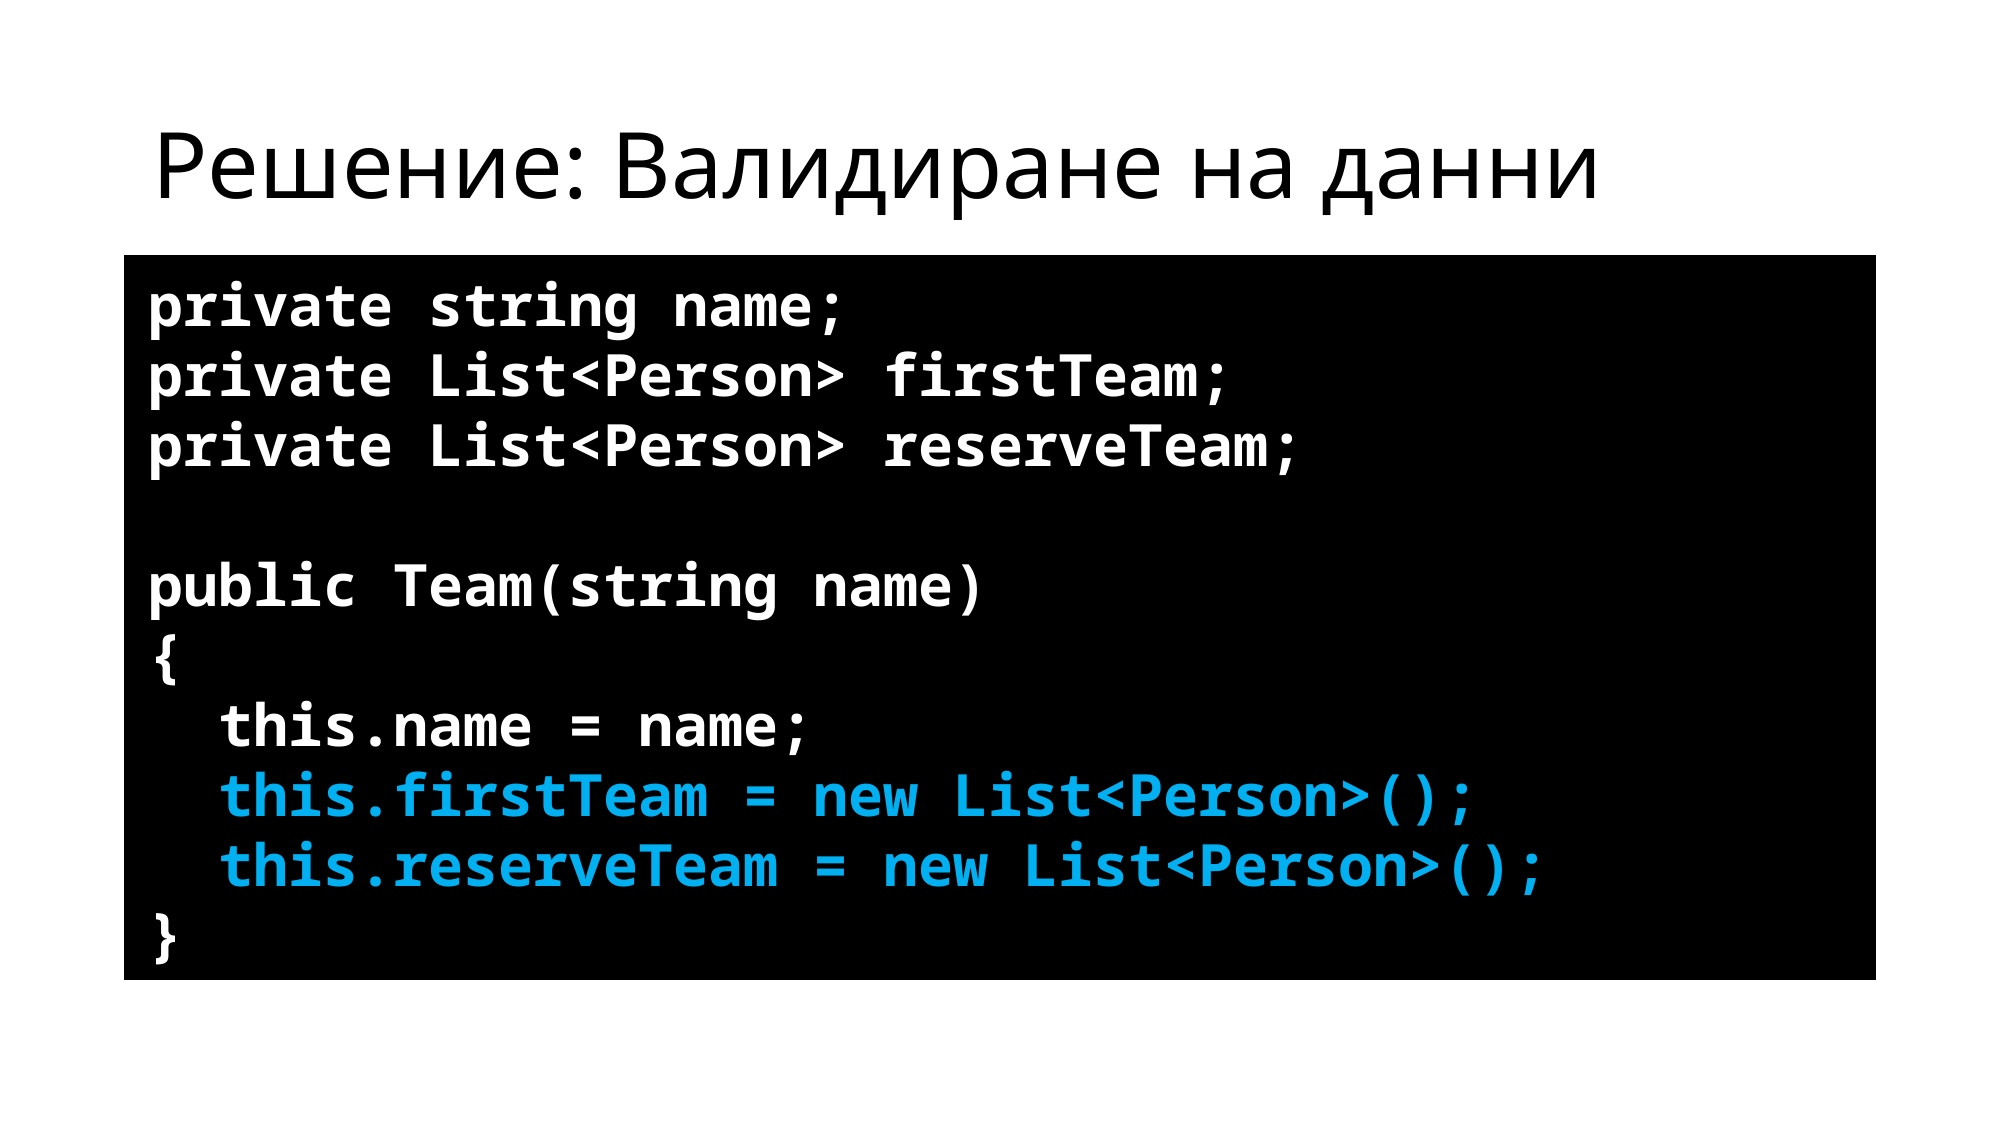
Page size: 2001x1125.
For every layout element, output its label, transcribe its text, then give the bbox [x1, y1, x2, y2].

title Решение: Валидиране на данни [137, 59, 1863, 255]
text_box private string name; private List<Person> firstTeam; private List<Person> reserveTeam; public Team(string name) { this.name = name; this.firstTeam = new List<Person>(); this.reserveTeam = new List<Person>(); } [124, 255, 1876, 980]
